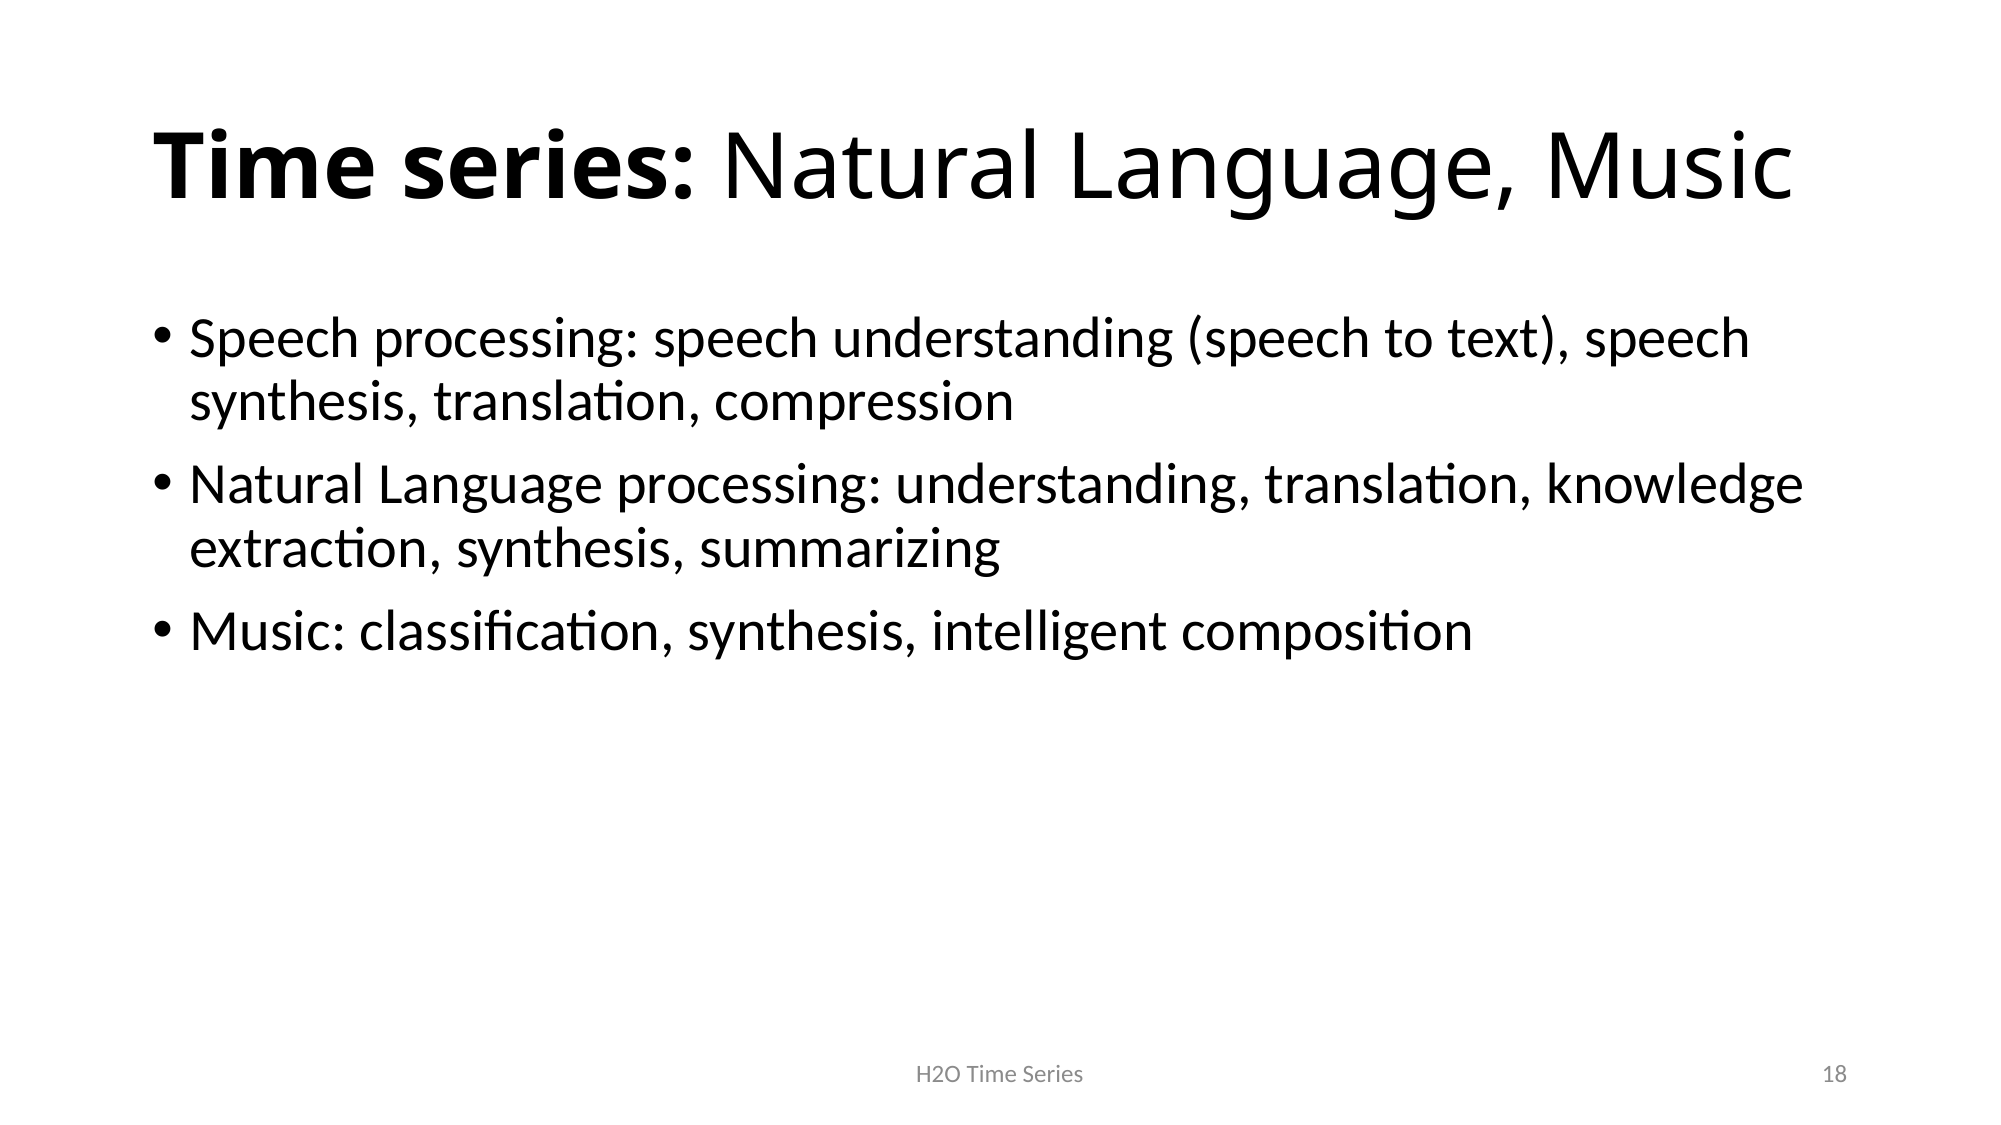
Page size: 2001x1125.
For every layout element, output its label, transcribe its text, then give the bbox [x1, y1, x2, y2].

list Speech processing: speech understanding (speech to text), speech synthesis, translation, compression Natural Language processing: understanding, translation, knowledge extraction, synthesis, summarizing Music: classification, synthesis, intelligent composition [137, 299, 1863, 1014]
footer H2O Time Series [662, 1042, 1338, 1103]
title Time series: Natural Language, Music [137, 59, 1863, 278]
slide_number 18 [1412, 1042, 1863, 1103]
